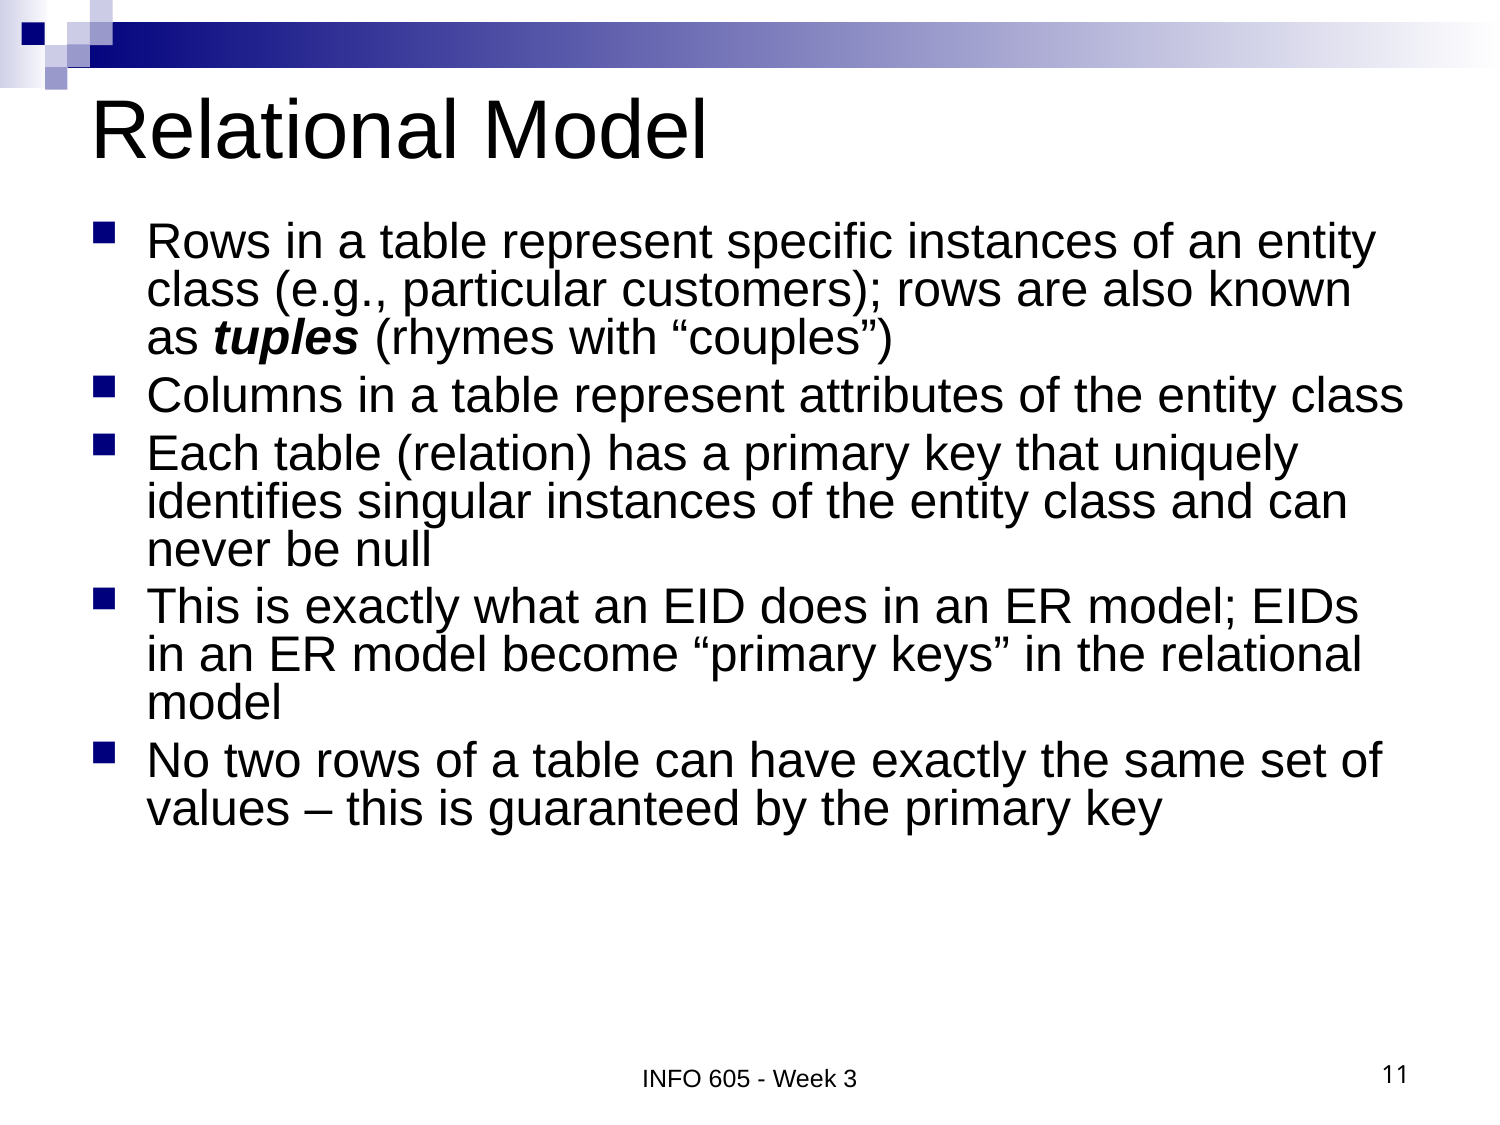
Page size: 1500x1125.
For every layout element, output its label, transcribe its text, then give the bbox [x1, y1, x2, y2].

list Rows in a table represent specific instances of an entity class (e.g., particular customers); rows are also known as tuples (rhymes with “couples”) Columns in a table represent attributes of the entity class Each table (relation) has a primary key that uniquely identifies singular instances of the entity class and can never be null This is exactly what an EID does in an ER model; EIDs in an ER model become “primary keys” in the relational model No two rows of a table can have exactly the same set of values – this is guaranteed by the primary key [75, 212, 1425, 963]
title Relational Model [75, 75, 1425, 175]
slide_number 11 [1074, 1024, 1426, 1101]
footer INFO 605 - Week 3 [512, 1024, 988, 1101]
